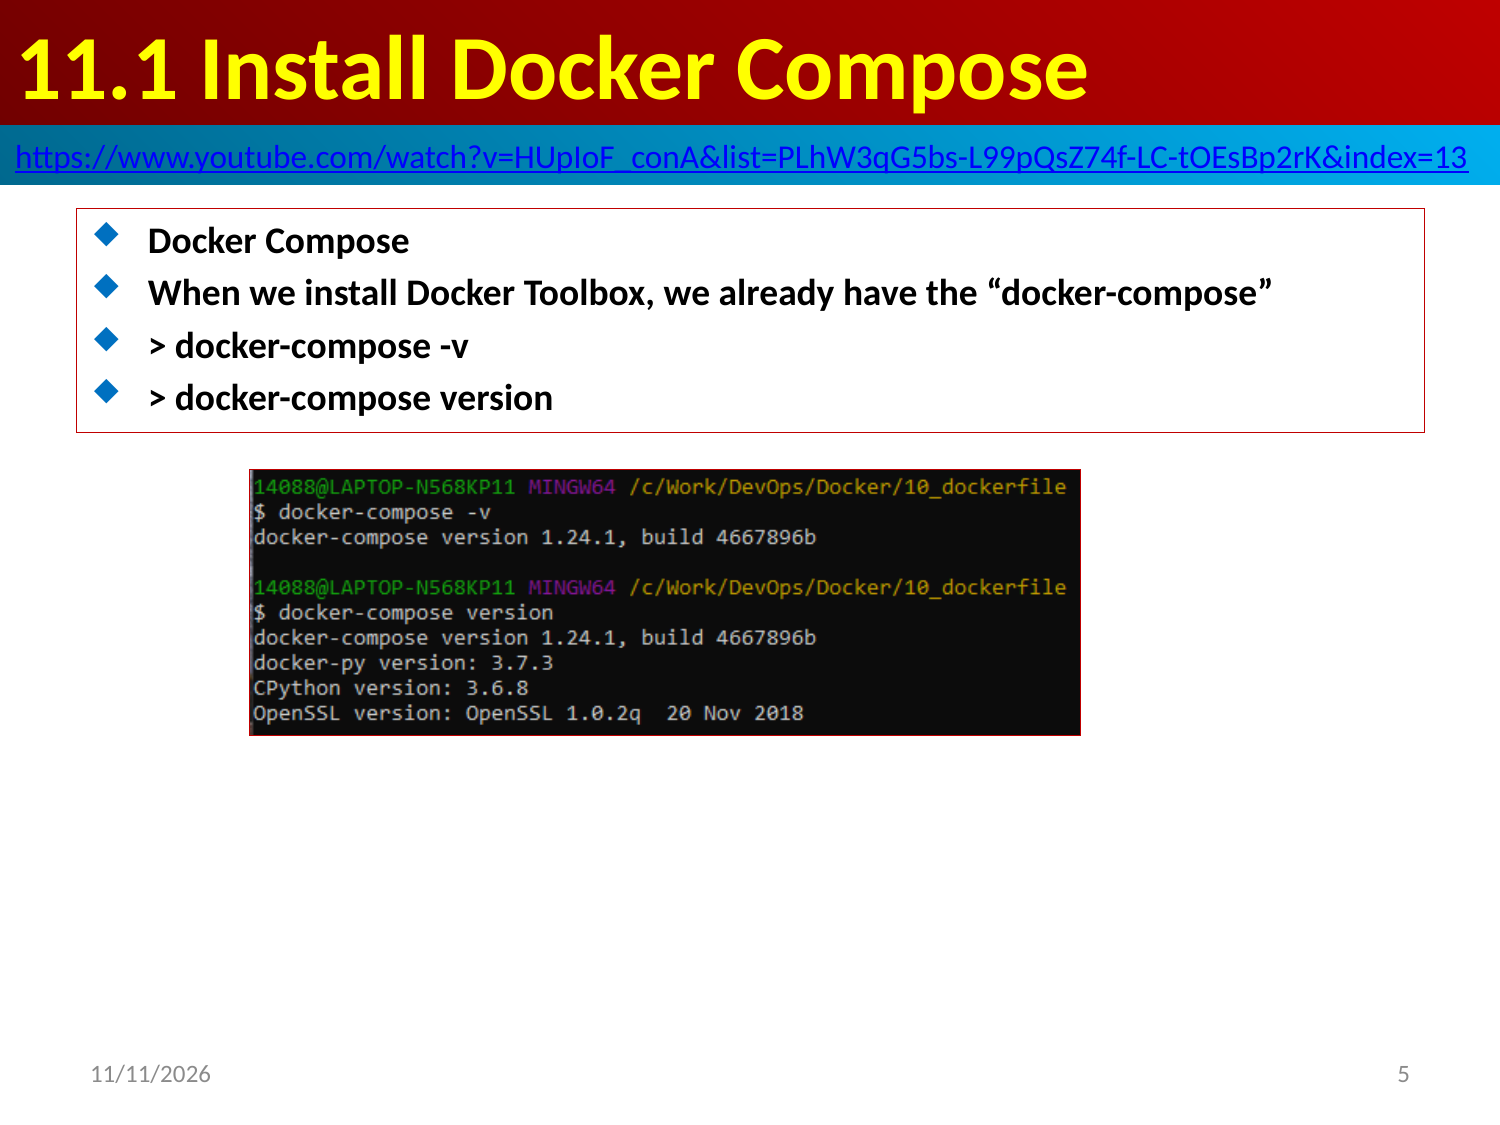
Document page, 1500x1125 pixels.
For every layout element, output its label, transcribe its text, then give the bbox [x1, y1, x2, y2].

picture [249, 469, 1081, 736]
text_box https://www.youtube.com/watch?v=HUpIoF_conA&list=PLhW3qG5bs-L99pQsZ74f-LC-tOEsBp2rK&index=13 [0, 125, 1500, 185]
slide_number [75, 1042, 425, 1103]
title 11.1 Install Docker Compose [0, 0, 1500, 125]
slide_number 5 [1074, 1042, 1425, 1103]
subtitle Docker Compose When we install Docker Toolbox, we already have the “docker-compose” > docker-compose -v > docker-compose version [76, 208, 1425, 433]
